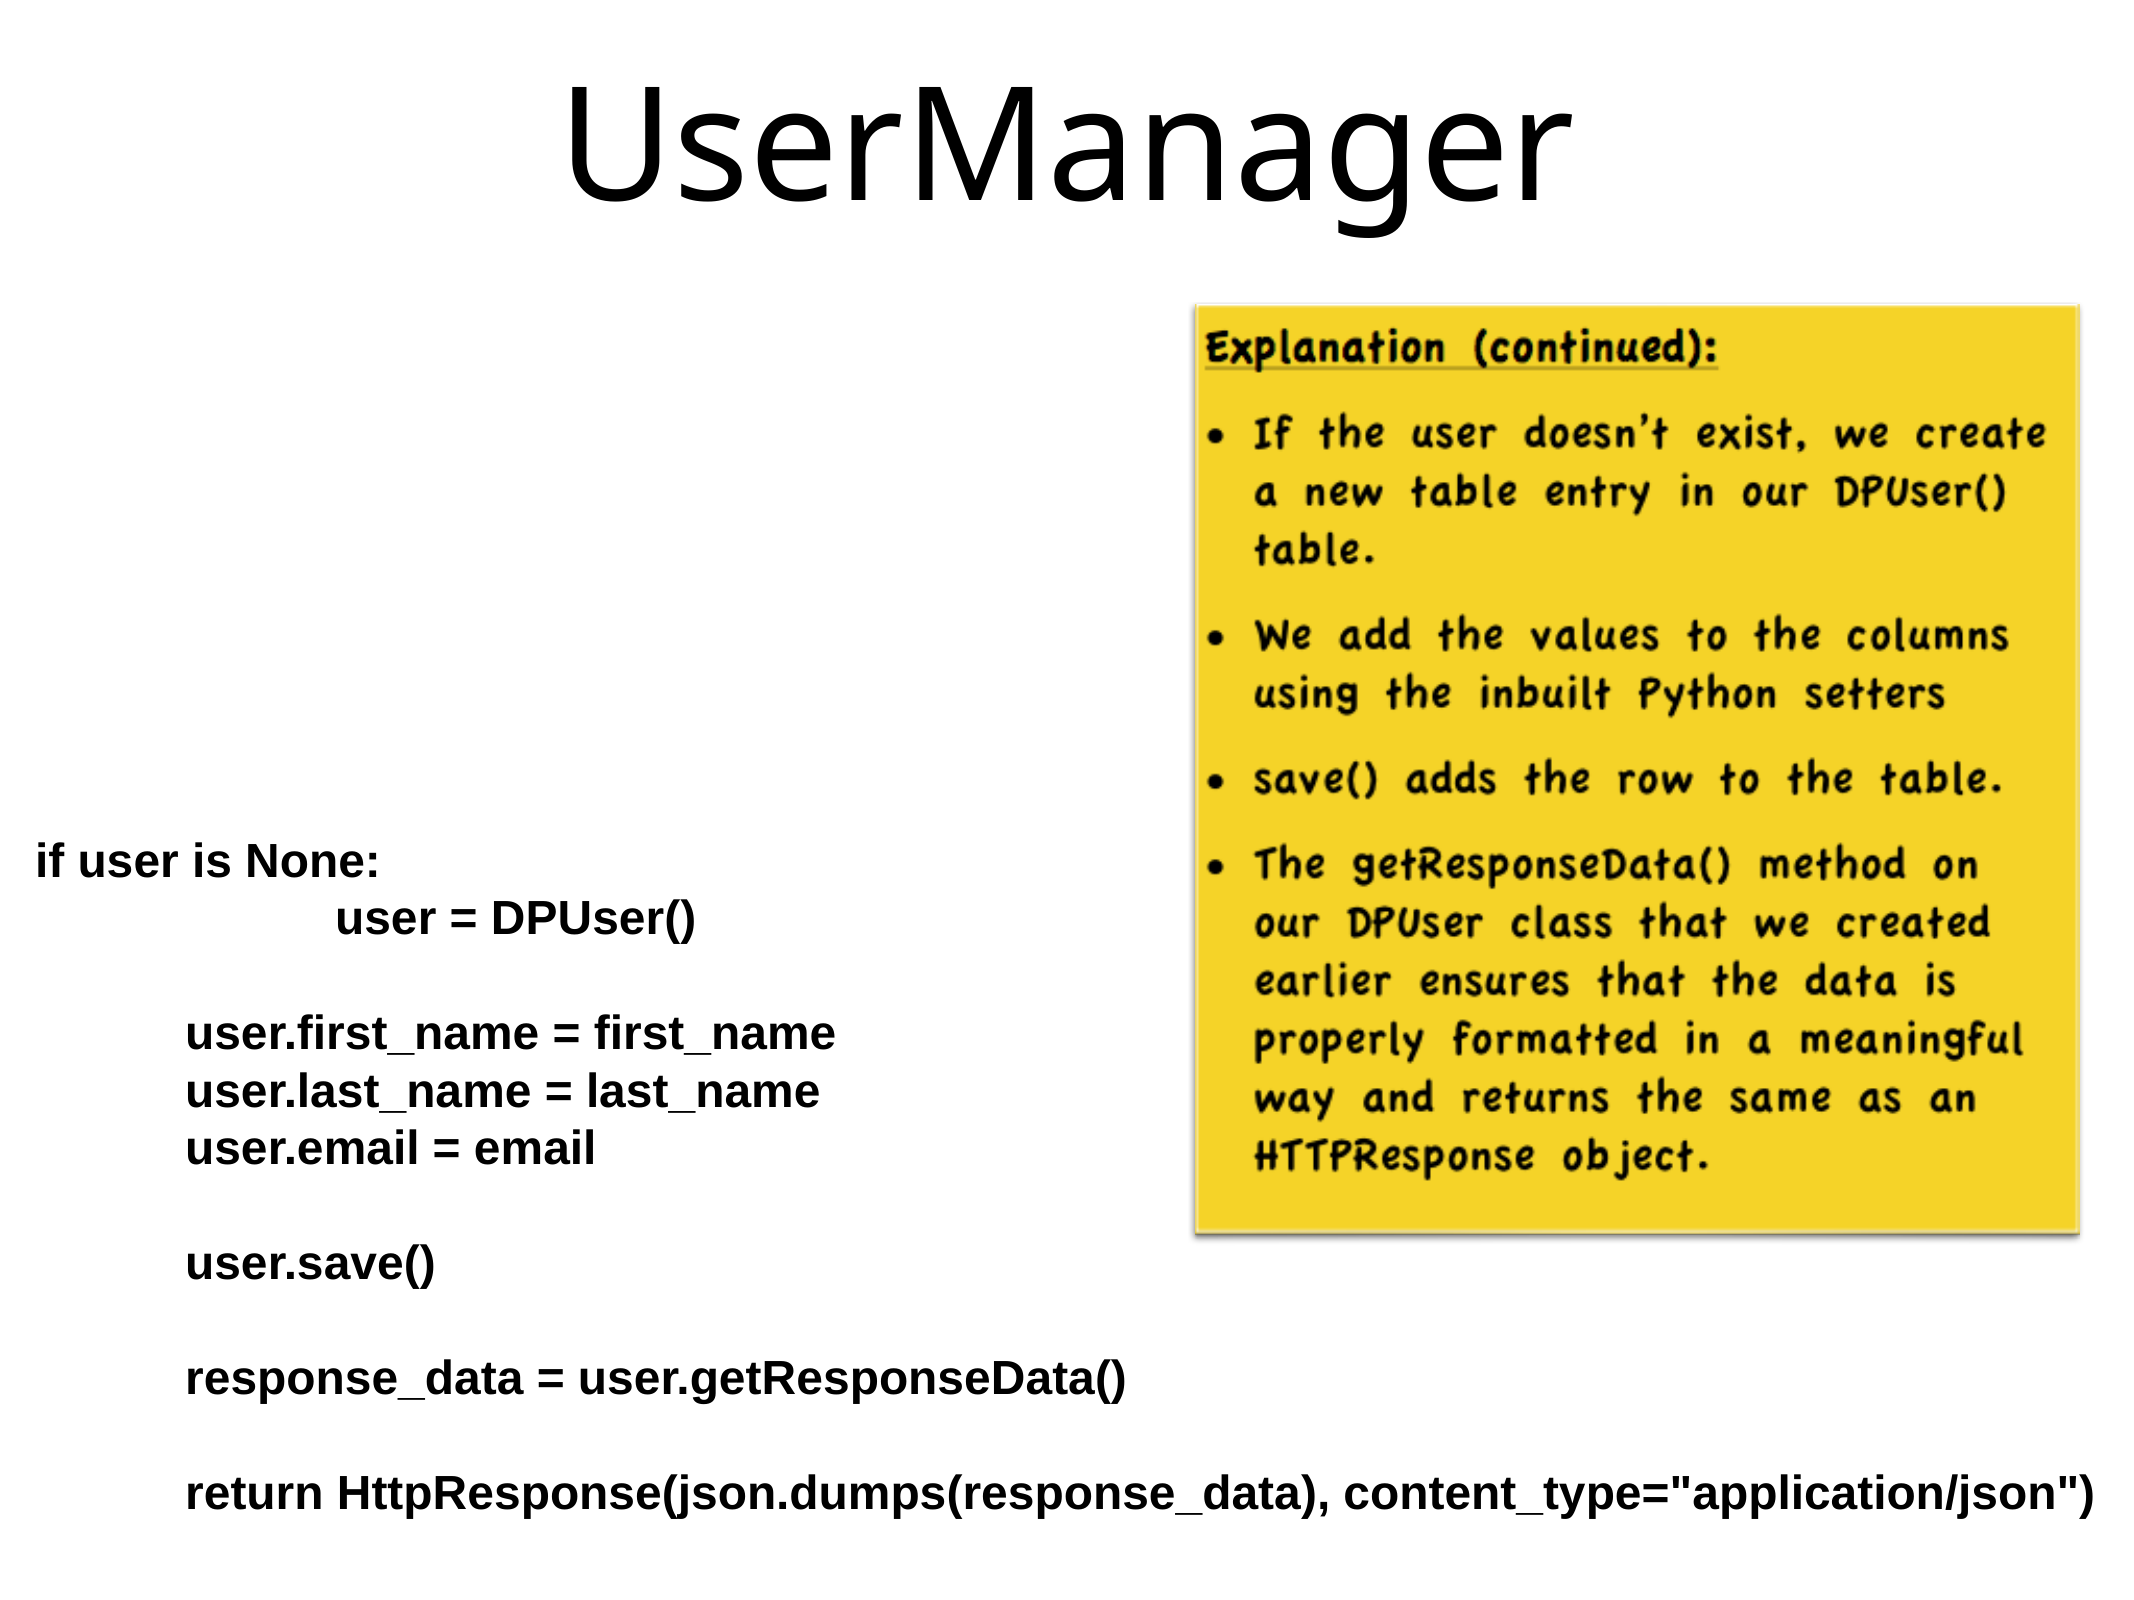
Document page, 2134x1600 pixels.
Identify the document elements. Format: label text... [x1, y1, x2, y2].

title UserManager [155, 0, 1978, 315]
picture [1194, 303, 2080, 1239]
text_box if user is None: user = DPUser() user.first_name = first_name user.last_name = last_name user.email = email user.save() response_data = user.getResponseData() return HttpResponse(json.dumps(response_data), content_type="application/json") [26, 821, 2107, 1528]
